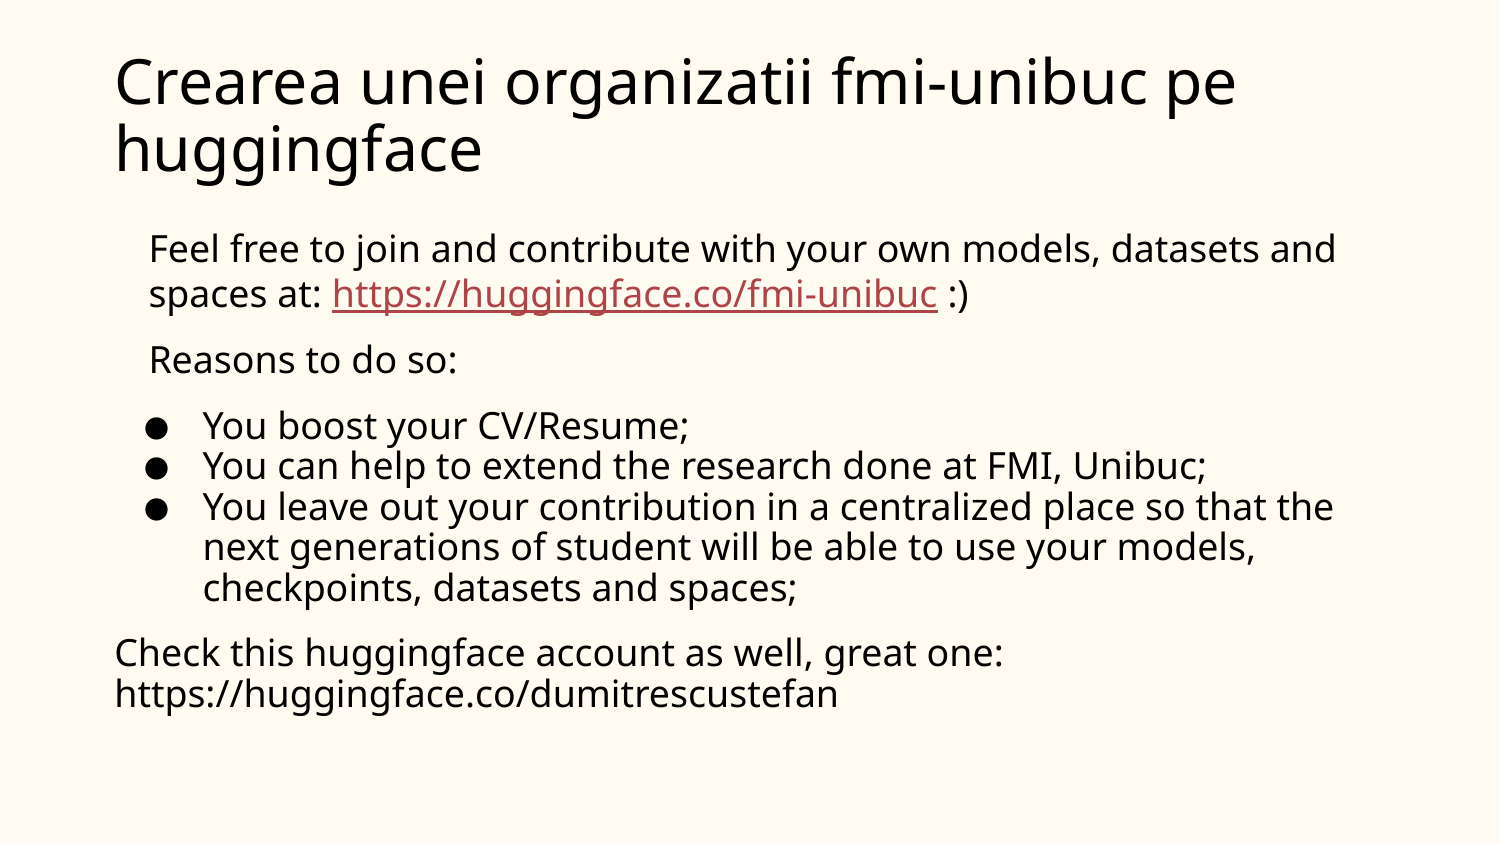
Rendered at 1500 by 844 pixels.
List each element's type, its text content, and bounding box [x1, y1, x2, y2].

list Feel free to join and contribute with your own models, datasets and spaces at: https://huggingface.co/fmi-unibuc :) Reasons to do so: You boost your CV/Resume; You can help to extend the research done at FMI, Unibuc; You leave out your contribution in a centralized place so that the next generations of student will be able to use your models, checkpoints, datasets and spaces; Check this huggingface account as well, great one: https://huggingface.co/dumitrescustefan [103, 224, 1397, 760]
title Crearea unei organizatii fmi-unibuc pe huggingface [103, 44, 1397, 208]
